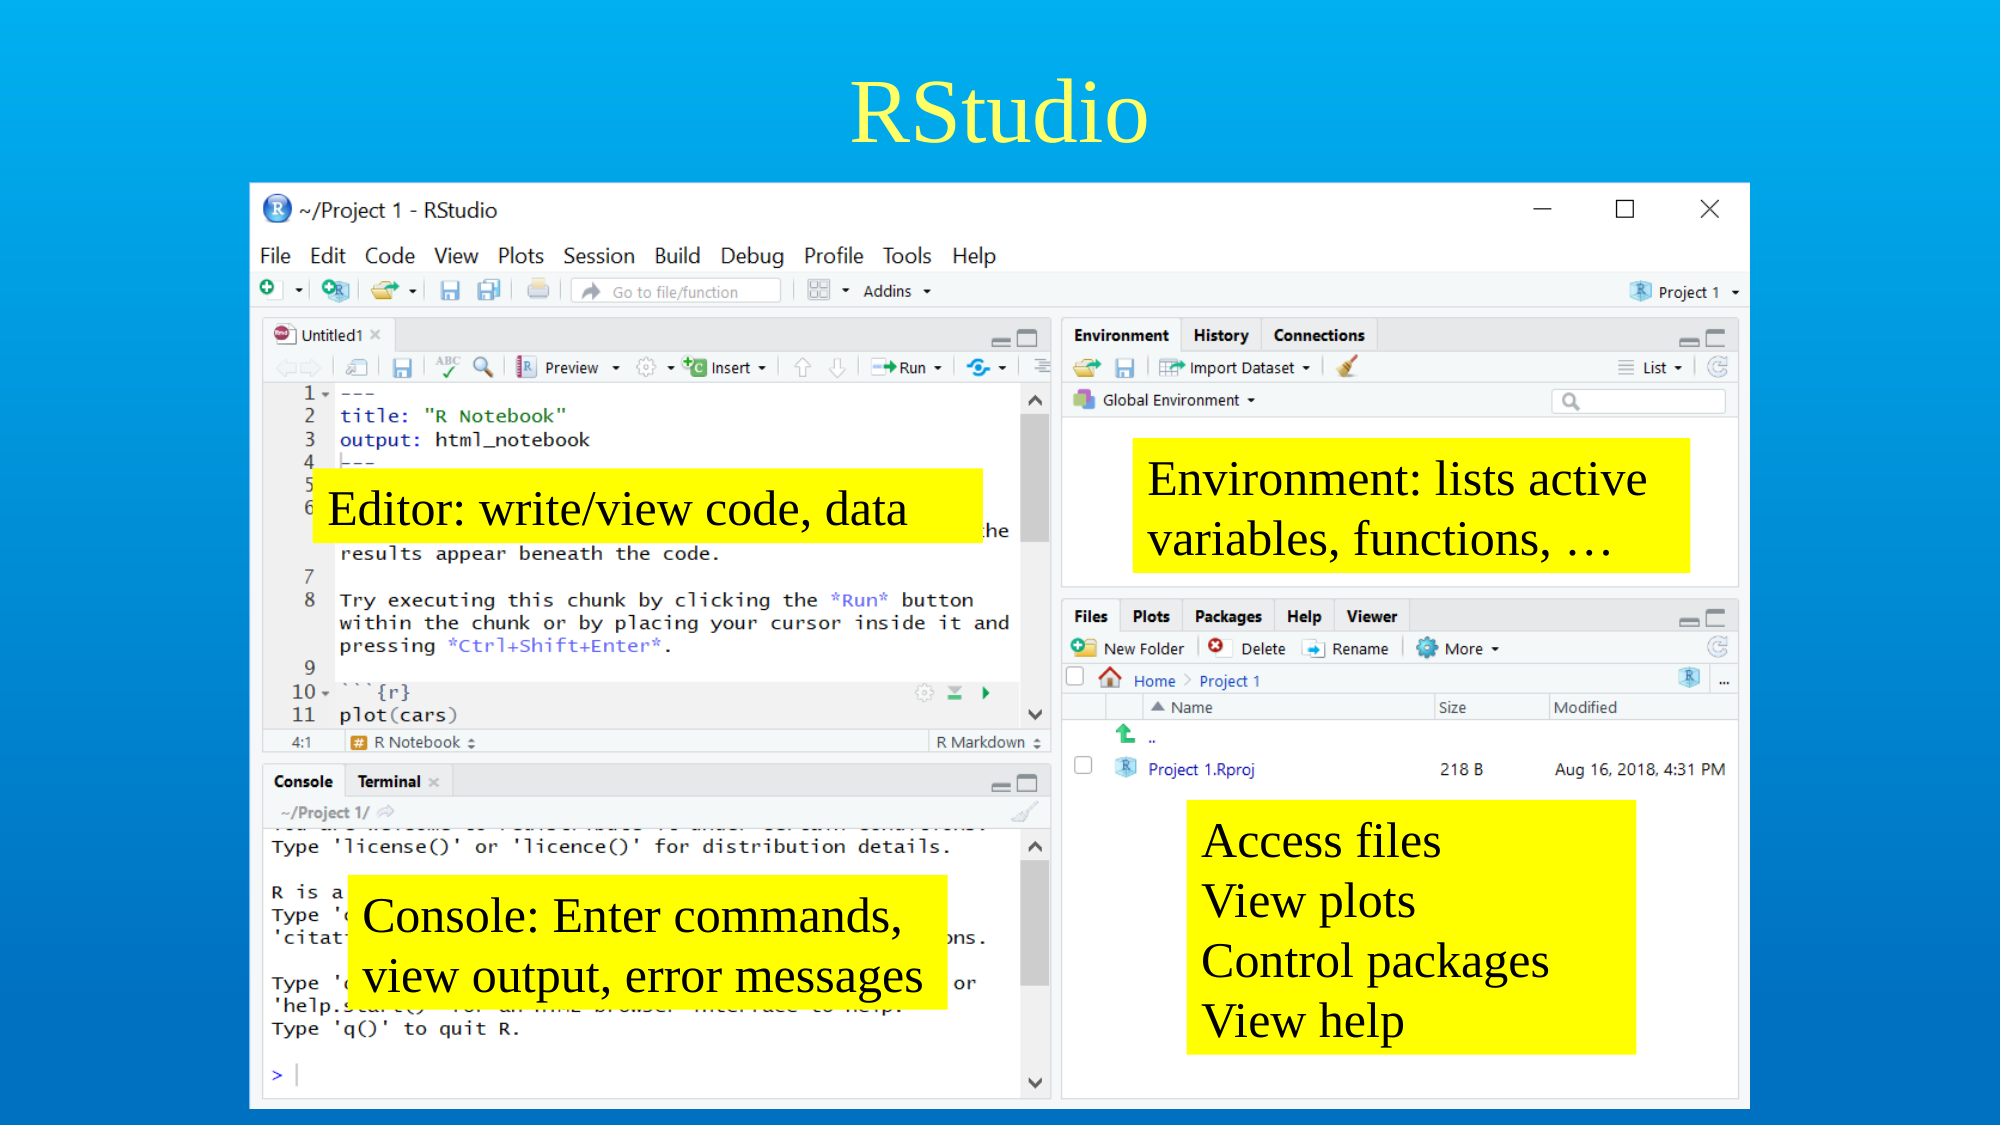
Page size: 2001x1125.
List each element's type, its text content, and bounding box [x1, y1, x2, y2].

title RStudio [362, 12, 1638, 180]
picture [0, 183, 2000, 1109]
